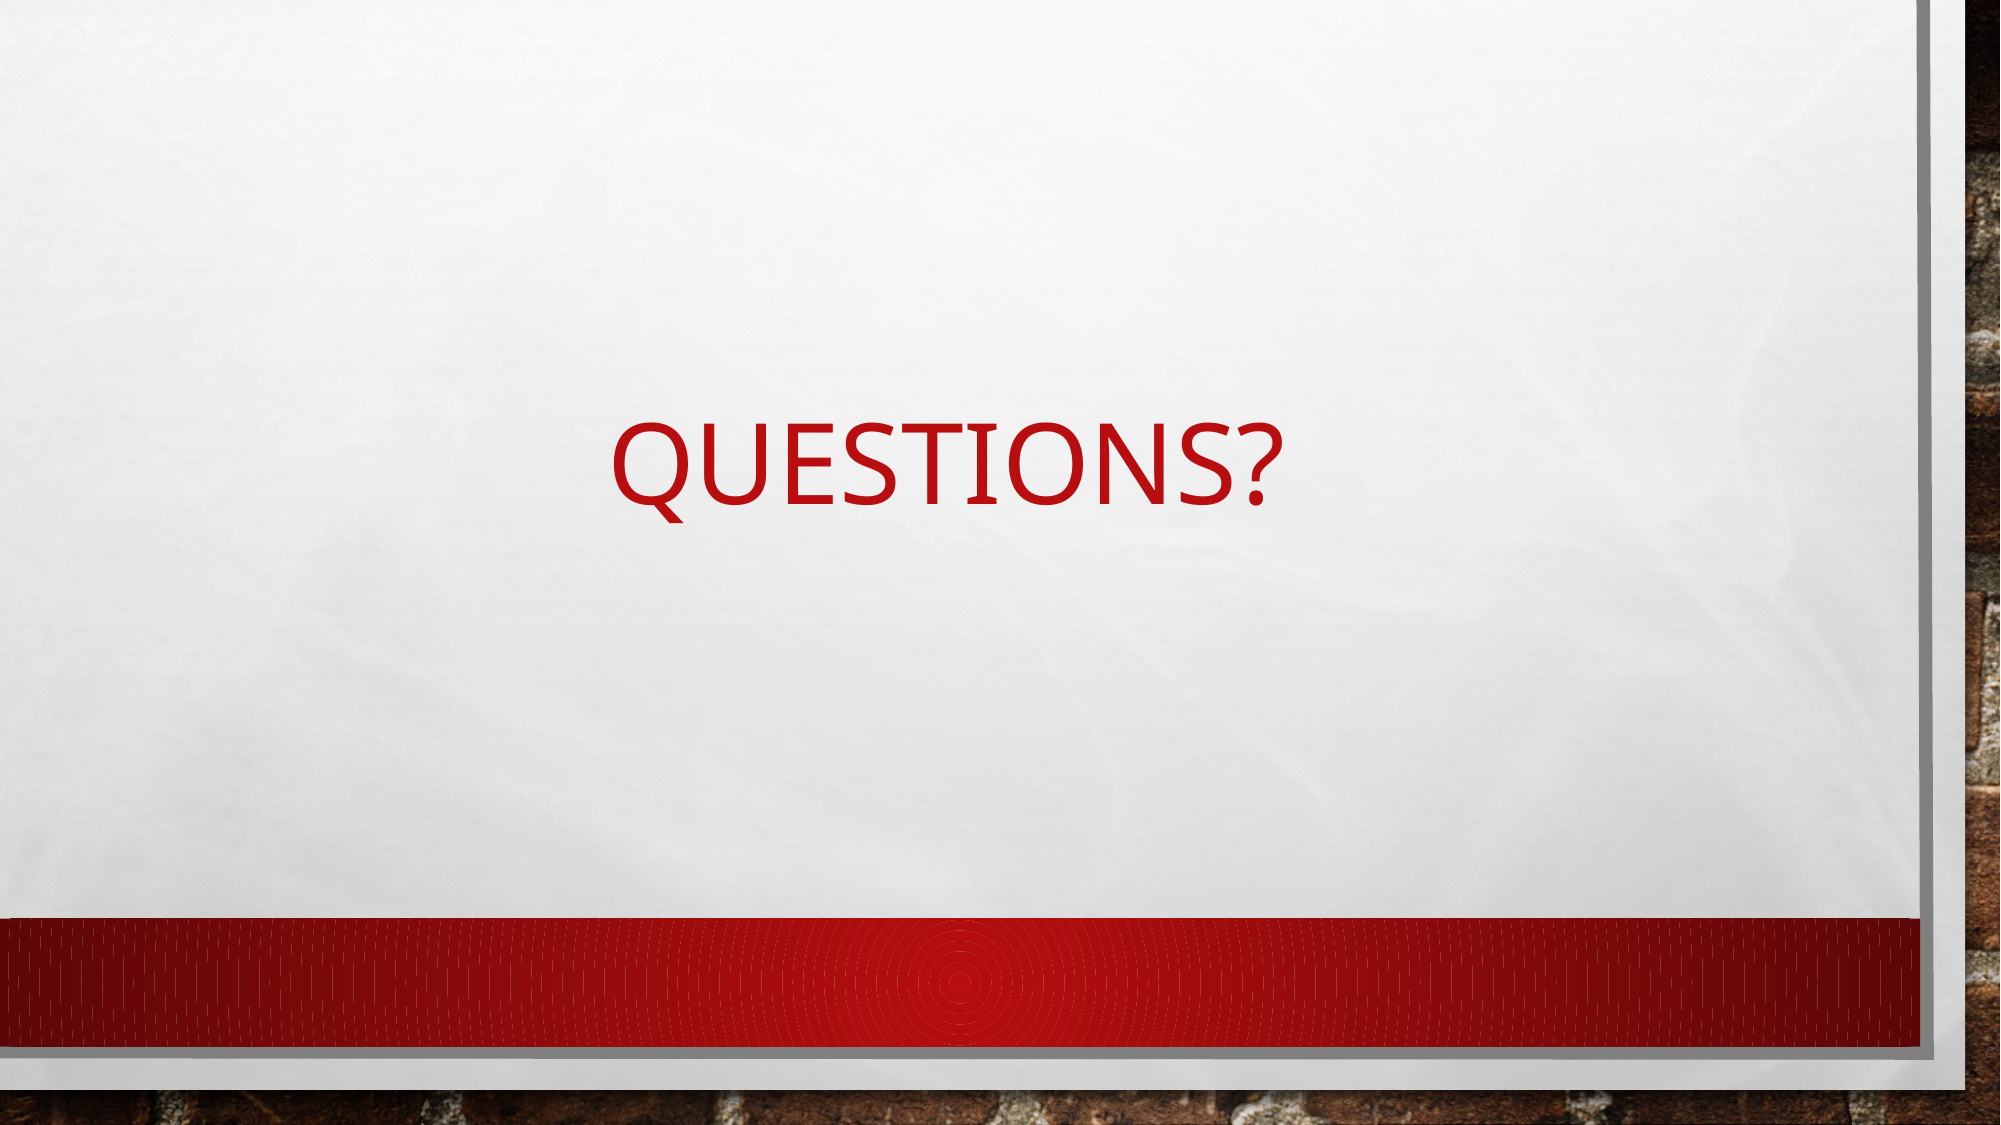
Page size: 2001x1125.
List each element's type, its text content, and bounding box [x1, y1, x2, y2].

title Questions? [93, 373, 1800, 563]
picture [0, 0, 2000, 1125]
